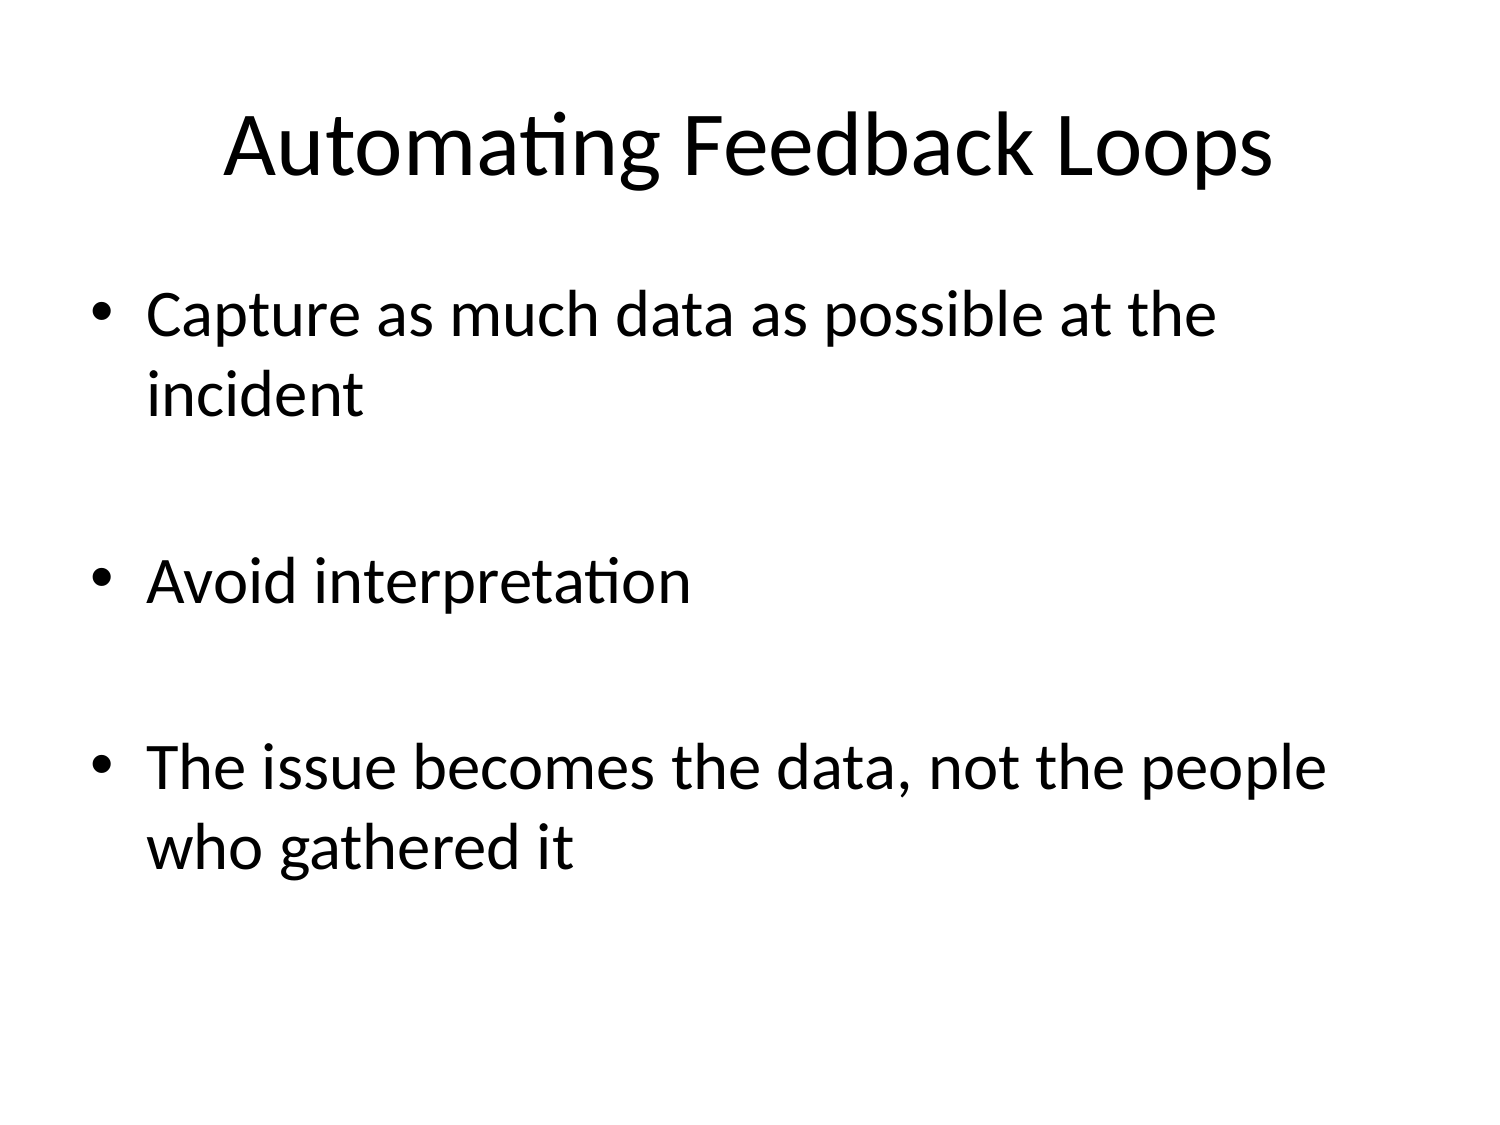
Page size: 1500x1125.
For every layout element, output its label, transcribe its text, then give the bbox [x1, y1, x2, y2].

list Capture as much data as possible at the incident Avoid interpretation The issue becomes the data, not the people who gathered it [75, 262, 1425, 1005]
title Automating Feedback Loops [75, 45, 1425, 233]
